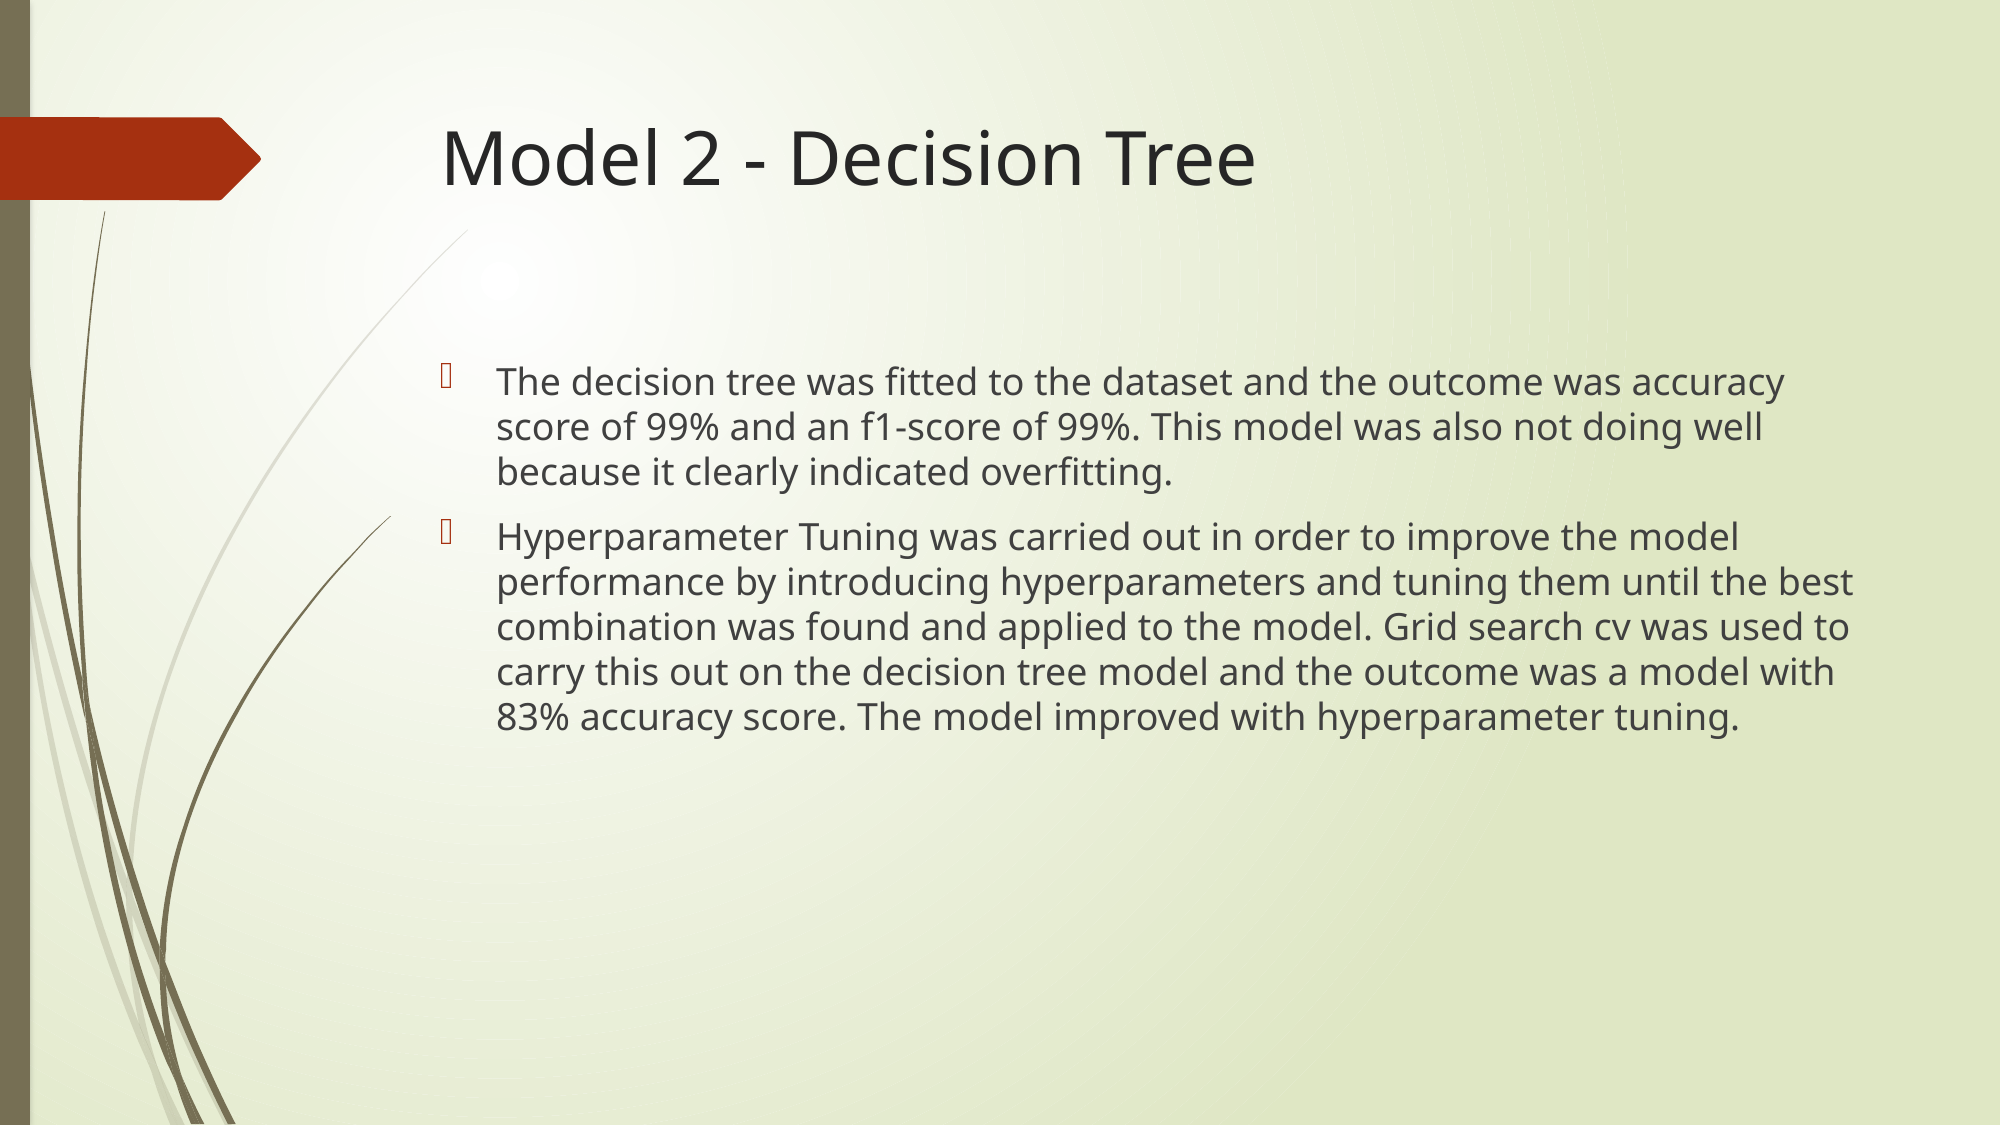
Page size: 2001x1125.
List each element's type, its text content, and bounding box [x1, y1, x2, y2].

list The decision tree was fitted to the dataset and the outcome was accuracy score of 99% and an f1-score of 99%. This model was also not doing well because it clearly indicated overfitting. Hyperparameter Tuning was carried out in order to improve the model performance by introducing hyperparameters and tuning them until the best combination was found and applied to the model. Grid search cv was used to carry this out on the decision tree model and the outcome was a model with 83% accuracy score. The model improved with hyperparameter tuning. [424, 350, 1888, 970]
title Model 2 - Decision Tree [425, 102, 1888, 313]
